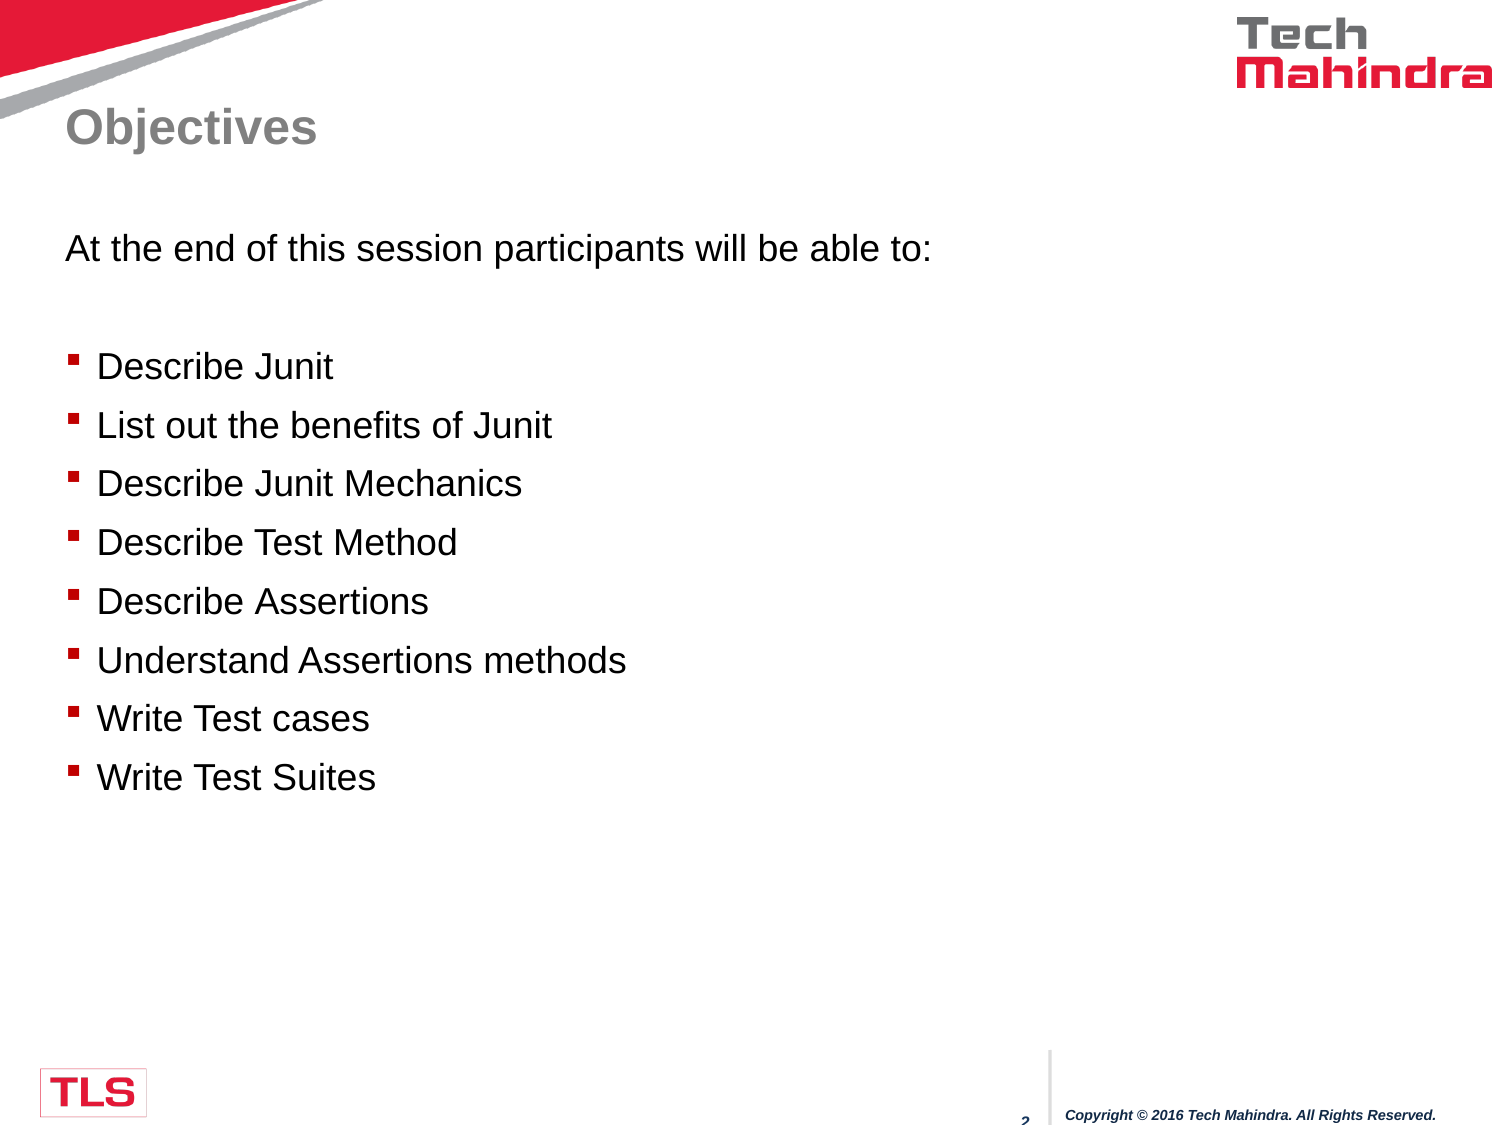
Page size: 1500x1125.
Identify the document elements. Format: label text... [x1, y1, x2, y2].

footer Copyright © 2016 Tech Mahindra. All Rights Reserved. [1050, 1080, 1488, 1118]
picture [0, 0, 325, 119]
list At the end of this session participants will be able to: Describe Junit List out the benefits of Junit Describe Junit Mechanics Describe Test Method Describe Assertions Understand Assertions methods Write Test cases Write Test Suites [50, 158, 1425, 1059]
picture [38, 1066, 147, 1118]
picture [1237, 17, 1492, 88]
title Objectives [50, 90, 1150, 158]
